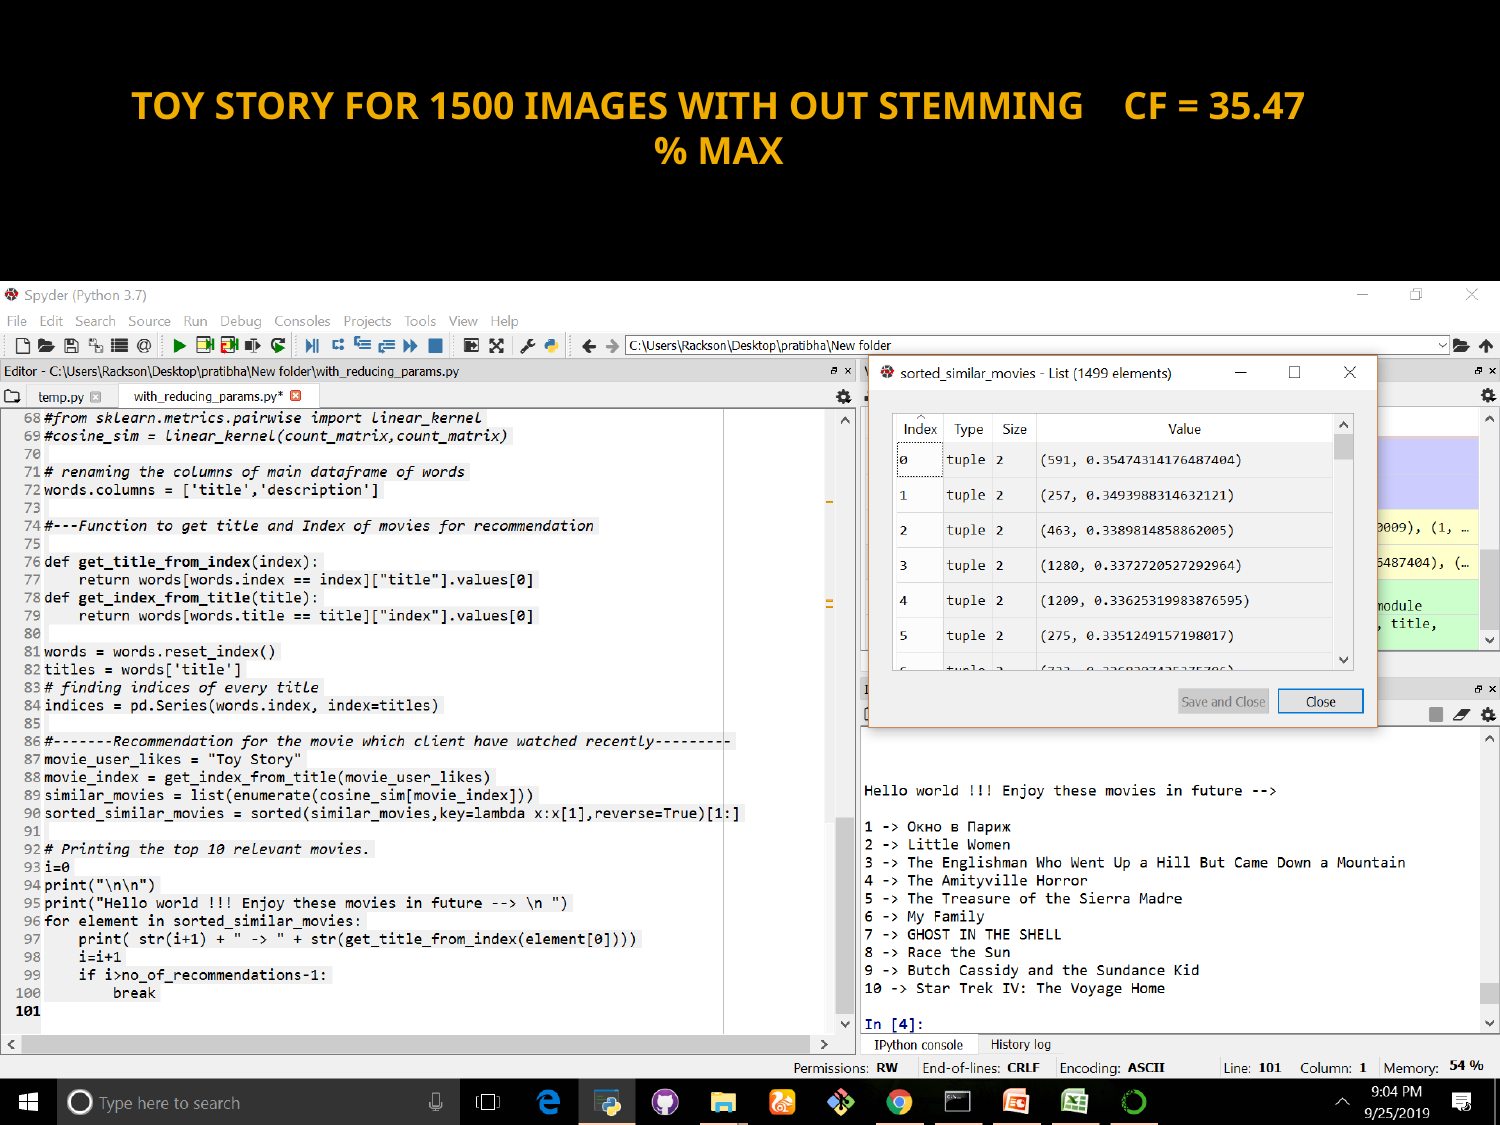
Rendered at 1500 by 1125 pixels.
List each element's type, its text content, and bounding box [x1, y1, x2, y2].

text_box Toy Story for 1500 images with out stemming CF = 35.47 % MAX [99, 74, 1338, 180]
picture [0, 281, 1500, 1125]
